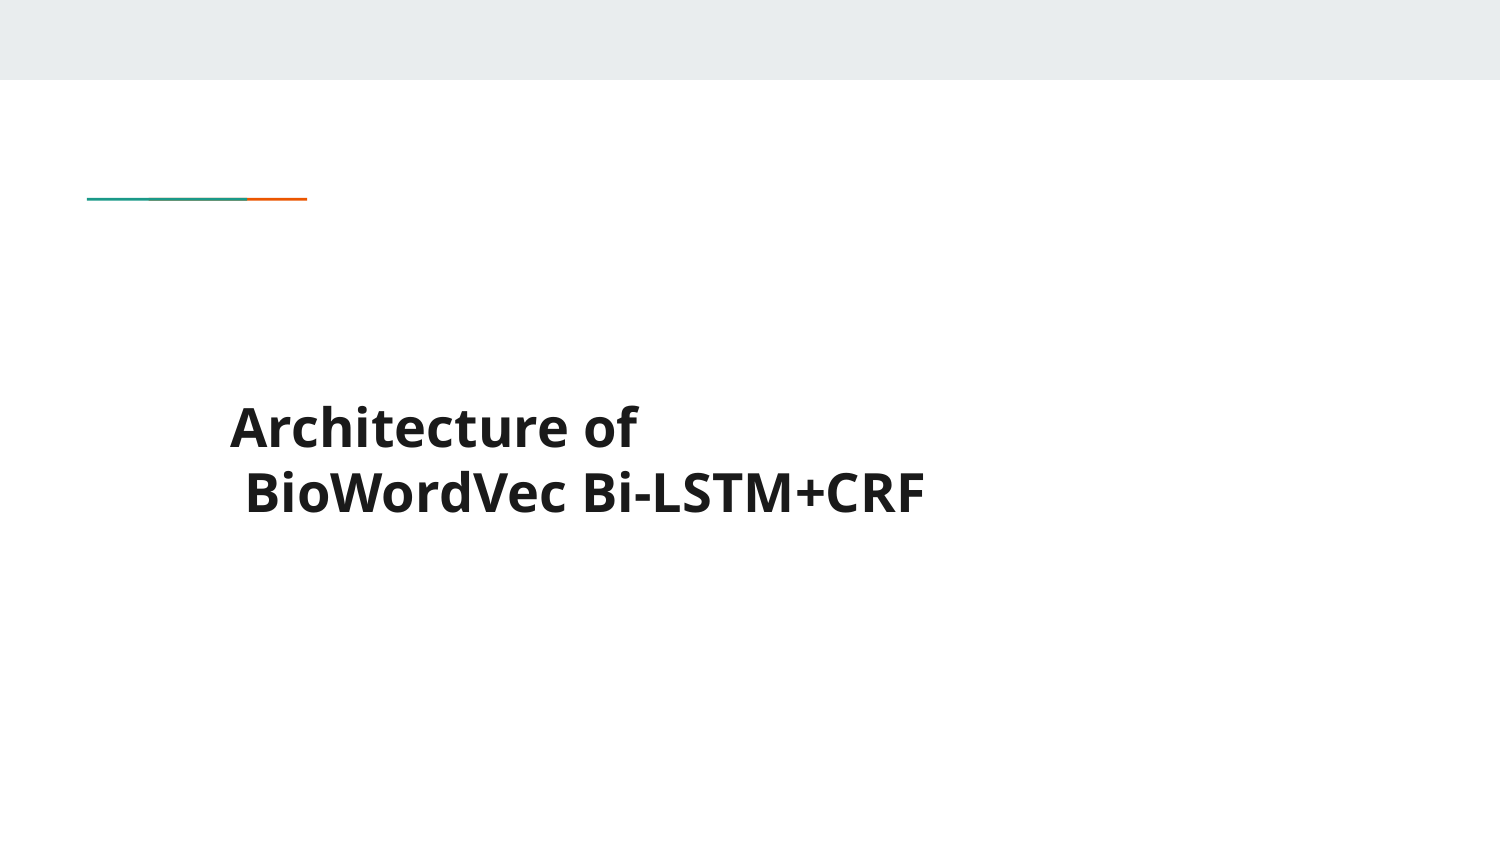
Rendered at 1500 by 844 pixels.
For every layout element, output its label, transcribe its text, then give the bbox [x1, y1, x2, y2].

title Architecture of BioWordVec Bi-LSTM+CRF [215, 377, 1477, 466]
